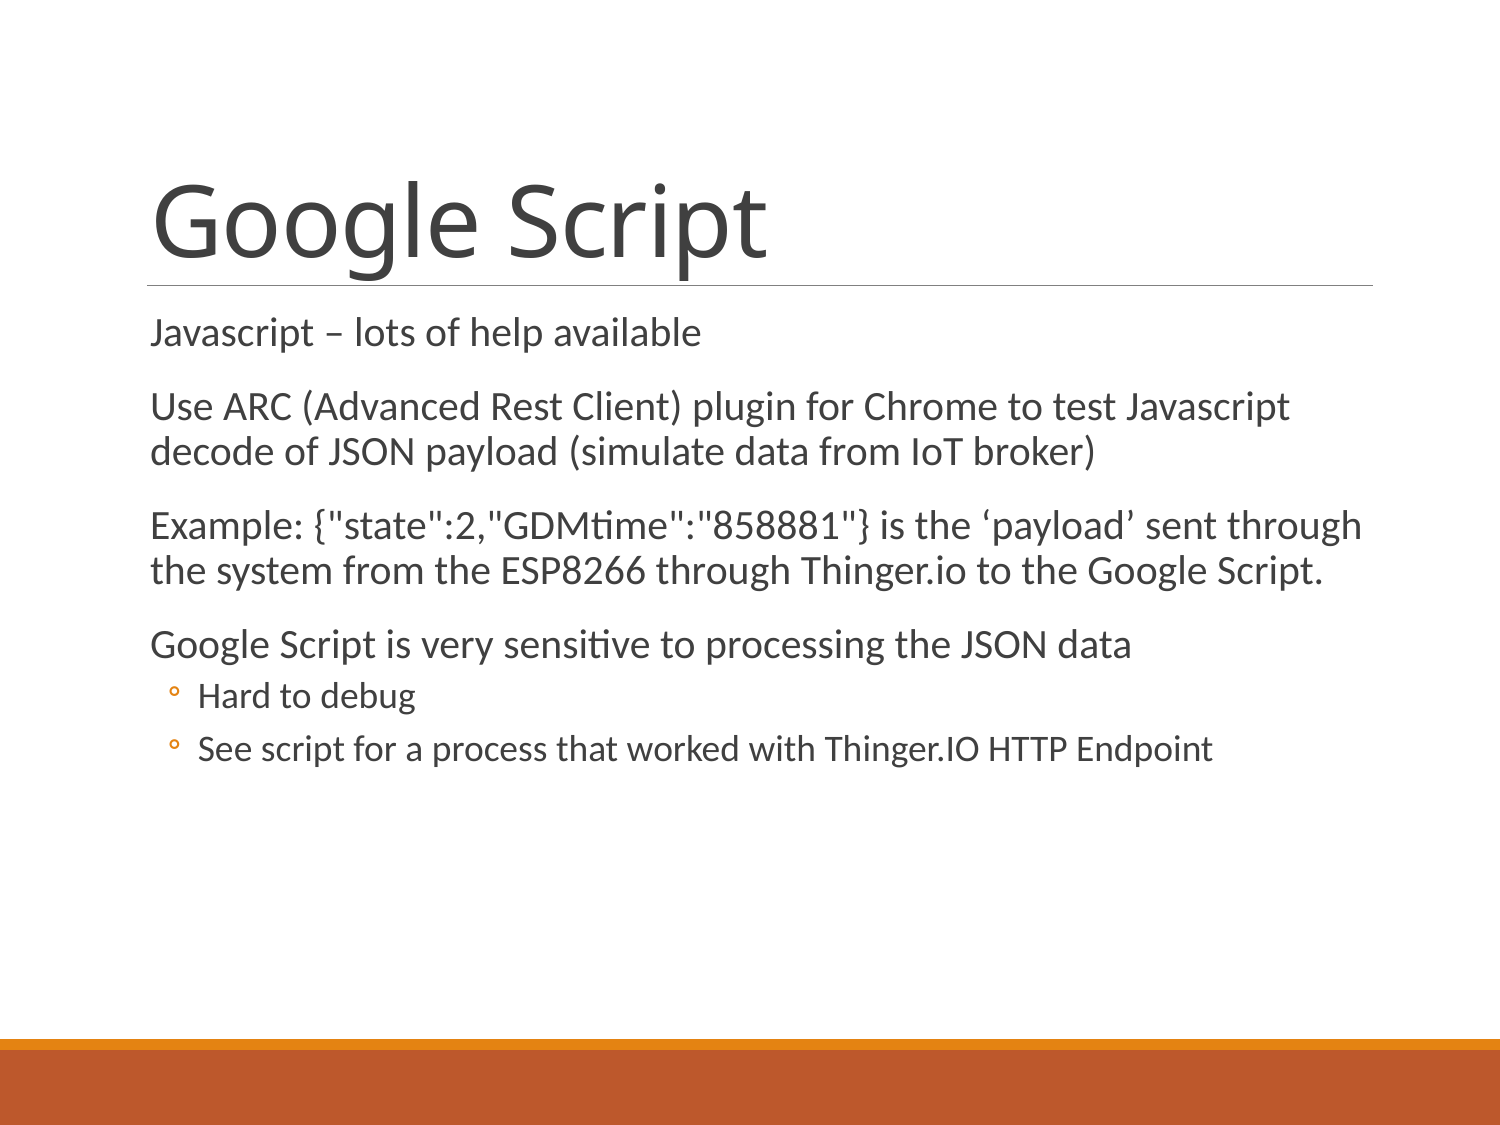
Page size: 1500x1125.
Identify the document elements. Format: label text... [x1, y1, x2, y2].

list Javascript – lots of help available Use ARC (Advanced Rest Client) plugin for Chrome to test Javascript decode of JSON payload (simulate data from IoT broker) Example: {"state":2,"GDMtime":"858881"} is the ‘payload’ sent through the system from the ESP8266 through Thinger.io to the Google Script. Google Script is very sensitive to processing the JSON data Hard to debug See script for a process that worked with Thinger.IO HTTP Endpoint [135, 302, 1373, 963]
title Google Script [135, 47, 1373, 285]
